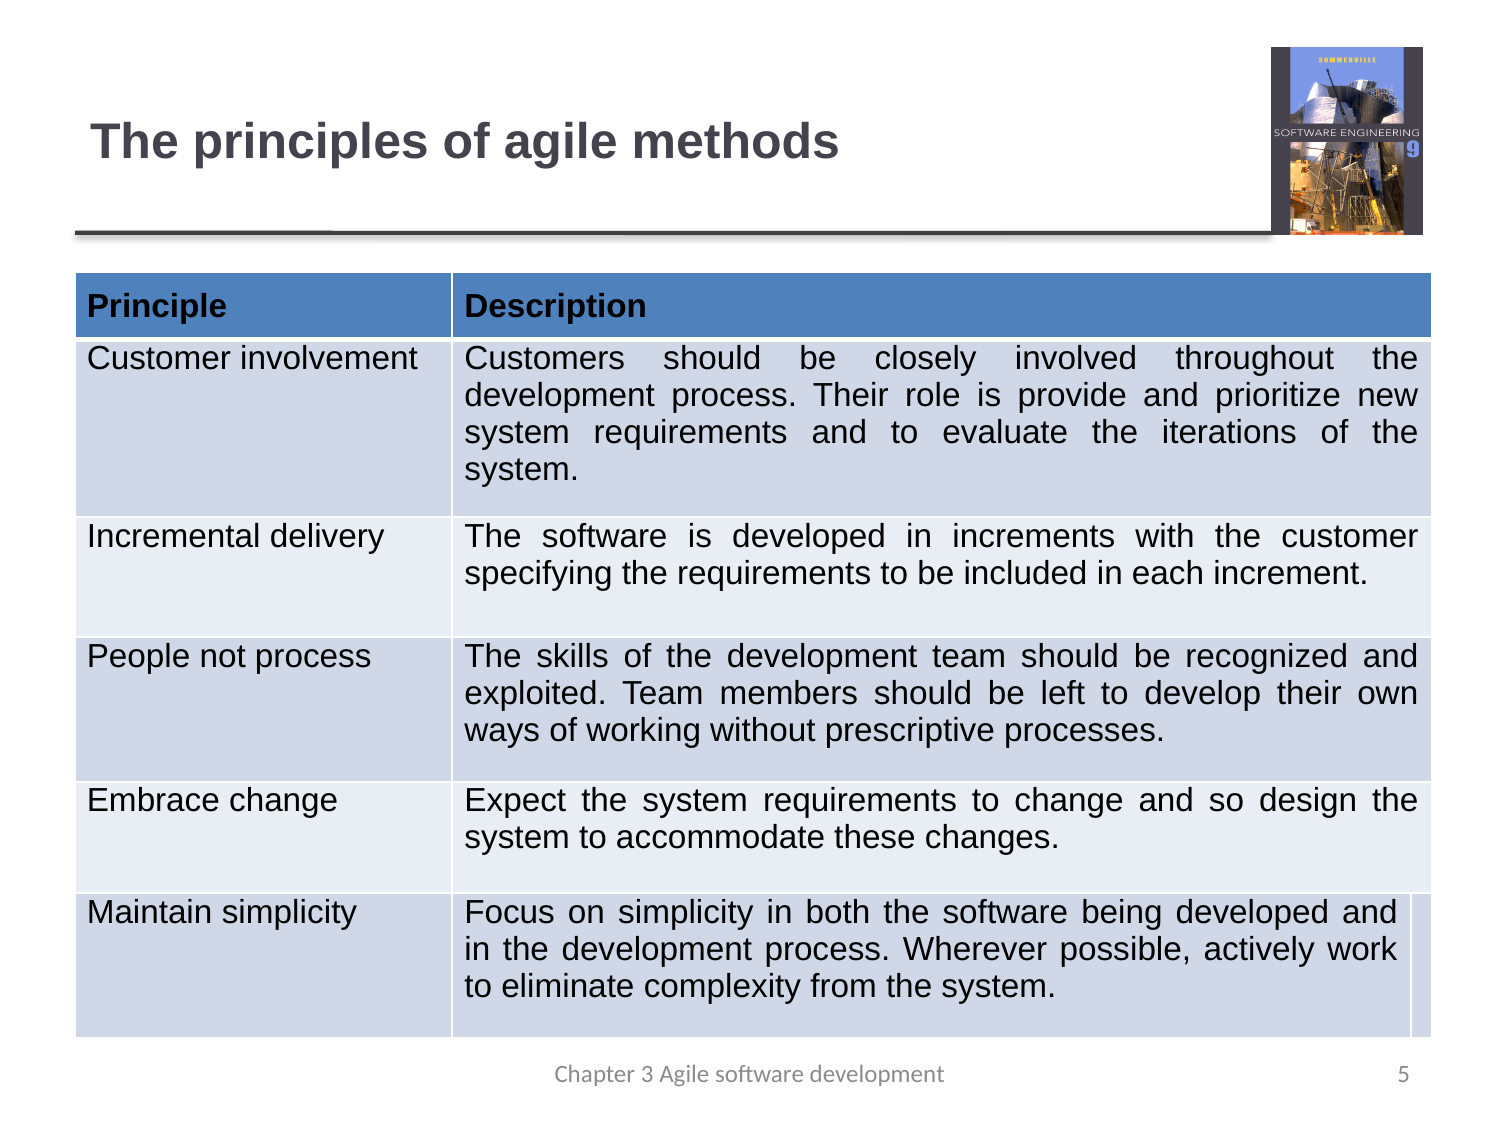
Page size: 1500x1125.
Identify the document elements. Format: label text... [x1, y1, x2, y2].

picture [1272, 47, 1423, 235]
table_cell [1412, 894, 1431, 1037]
table_cell Focus on simplicity in both the software being developed and in the development process. Wherever possible, actively work to eliminate complexity from the system. [453, 894, 1410, 1037]
title The principles of agile methods [74, 44, 1272, 233]
table_cell Embrace change [76, 783, 451, 892]
table_cell Incremental delivery [76, 518, 451, 636]
table_header Description [453, 273, 1431, 337]
table_cell Expect the system requirements to change and so design the system to accommodate these changes. [453, 783, 1431, 892]
table_cell Customer involvement [76, 342, 451, 516]
table_cell The software is developed in increments with the customer specifying the requirements to be included in each increment. [453, 518, 1431, 636]
table_cell People not process [76, 638, 451, 781]
table_cell Maintain simplicity [76, 894, 451, 1037]
footer Chapter 3 Agile software development [512, 1042, 988, 1103]
table_header Principle [76, 273, 451, 337]
table_cell The skills of the development team should be recognized and exploited. Team members should be left to develop their own ways of working without prescriptive processes. [453, 638, 1431, 781]
slide_number 5 [1074, 1042, 1425, 1103]
table_cell Customers should be closely involved throughout the development process. Their role is provide and prioritize new system requirements and to evaluate the iterations of the system. [453, 342, 1431, 516]
